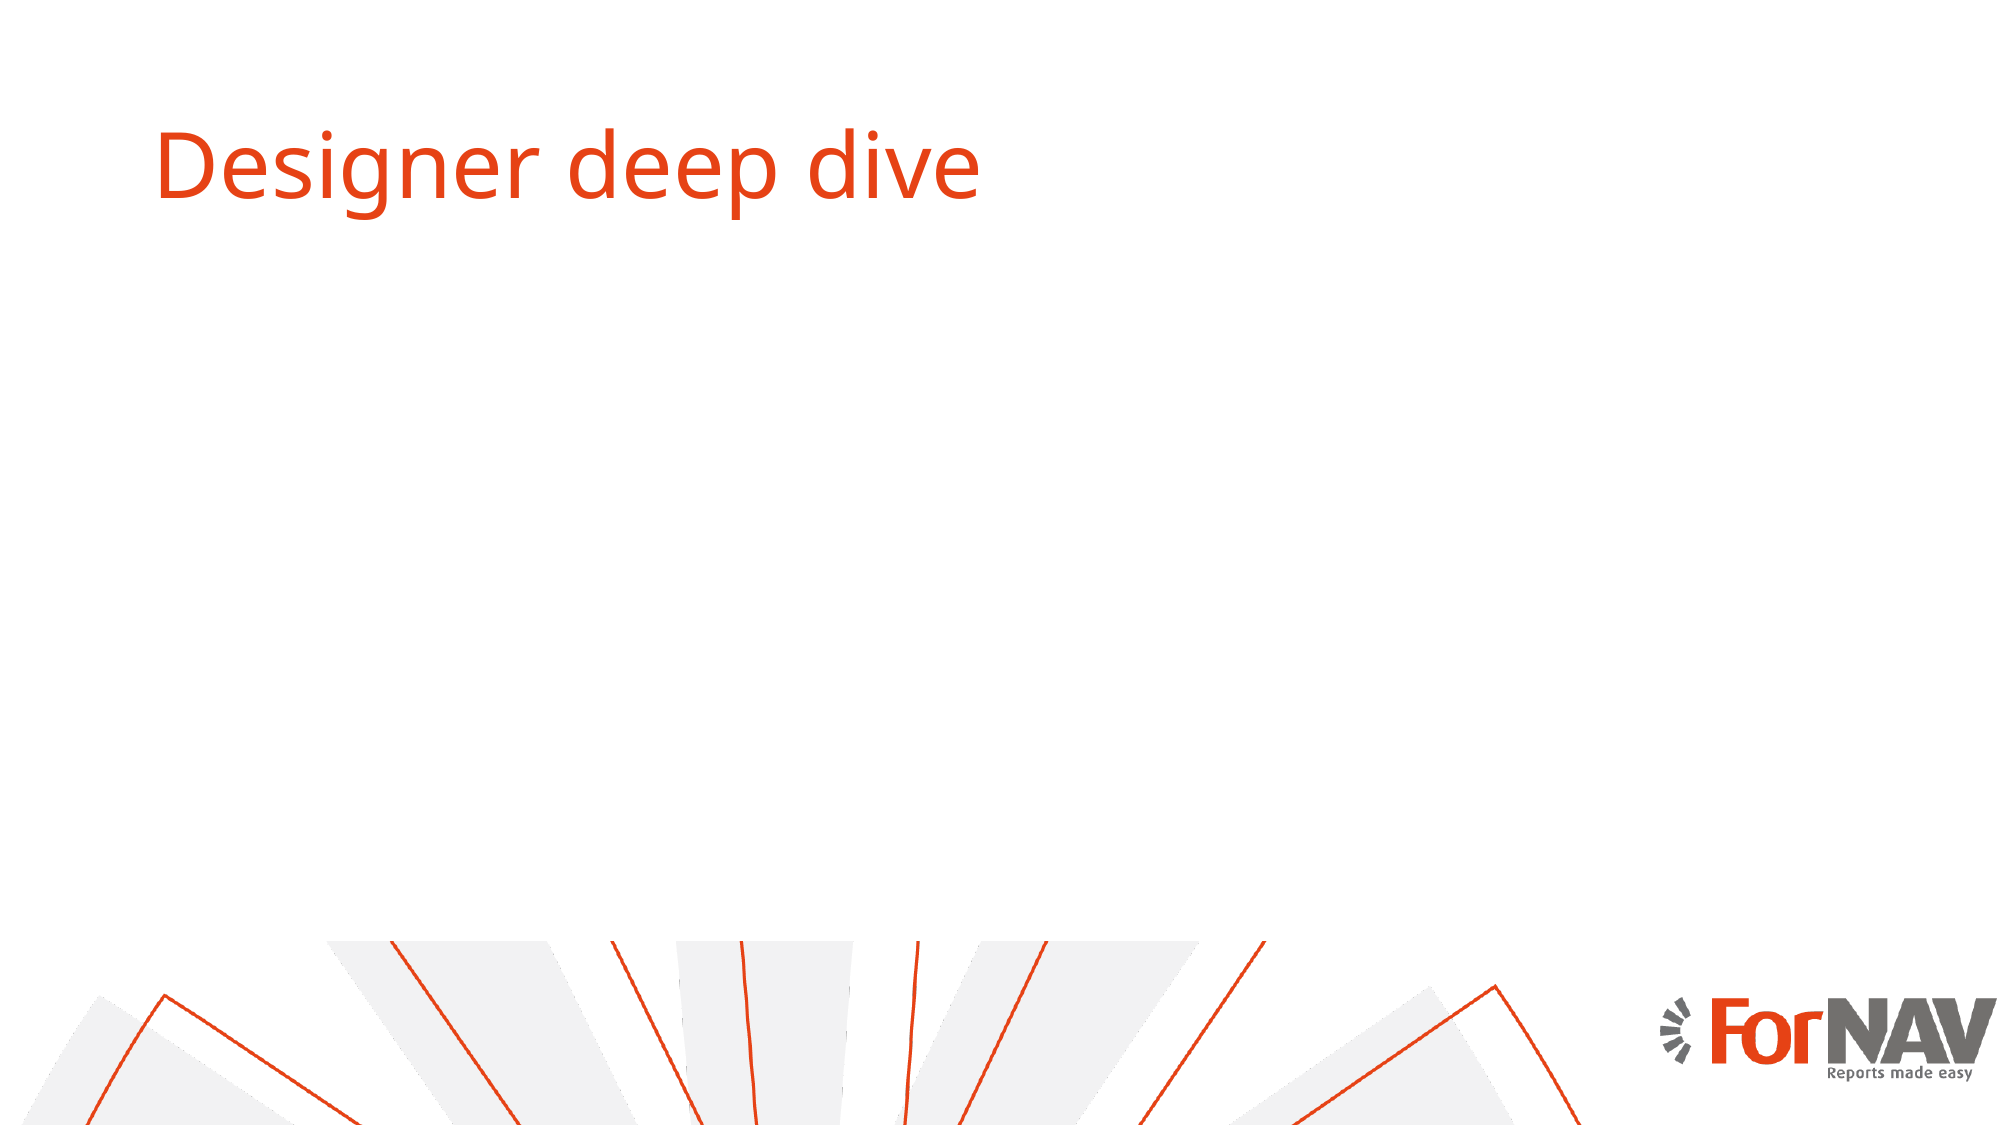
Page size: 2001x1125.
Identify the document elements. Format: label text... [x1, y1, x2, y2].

picture [0, 941, 2001, 1125]
title Designer deep dive [137, 59, 1863, 278]
